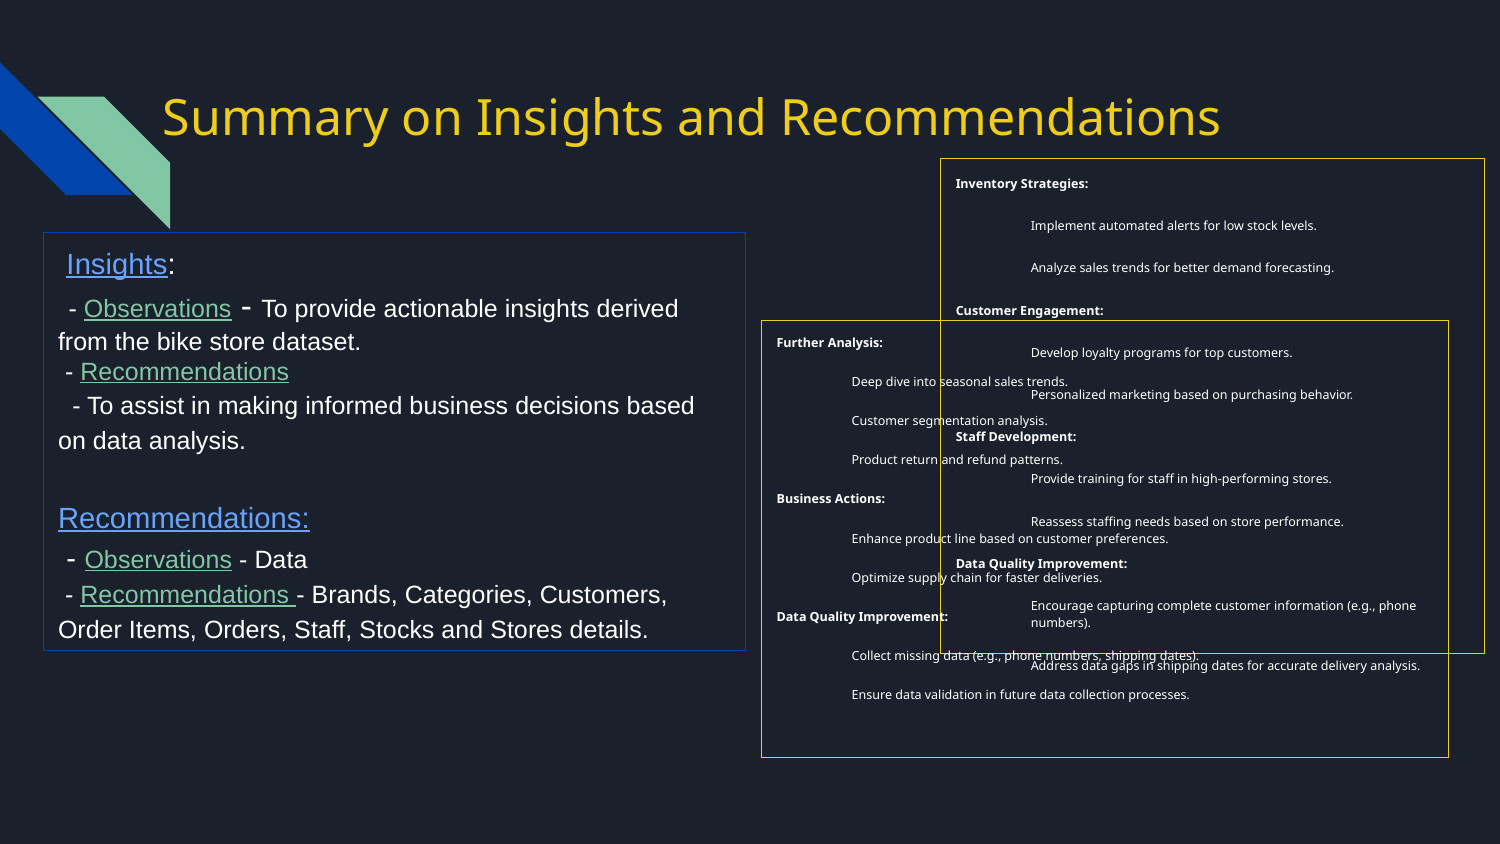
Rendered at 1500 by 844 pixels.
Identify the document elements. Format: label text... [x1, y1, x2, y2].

title Summary on Insights and Recommendations [147, 69, 1469, 159]
text_box Further Analysis: Deep dive into seasonal sales trends. Customer segmentation analysis. Product return and refund patterns. Business Actions: Enhance product line based on customer preferences. Optimize supply chain for faster deliveries. Data Quality Improvement: Collect missing data (e.g., phone numbers, shipping dates). Ensure data validation in future data collection processes. [761, 320, 1449, 758]
list Inventory Strategies: Implement automated alerts for low stock levels. Analyze sales trends for better demand forecasting. Customer Engagement: Develop loyalty programs for top customers. Personalized marketing based on purchasing behavior. Staff Development: Provide training for staff in high-performing stores. Reassess staffing needs based on store performance. Data Quality Improvement: Encourage capturing complete customer information (e.g., phone numbers). Address data gaps in shipping dates for accurate delivery analysis. [940, 158, 1485, 654]
text_box Insights: - Observations - To provide actionable insights derived from the bike store dataset. - Recommendations - To assist in making informed business decisions based on data analysis. Recommendations: - Observations - Data - Recommendations - Brands, Categories, Customers, Order Items, Orders, Staff, Stocks and Stores details. [43, 232, 746, 651]
